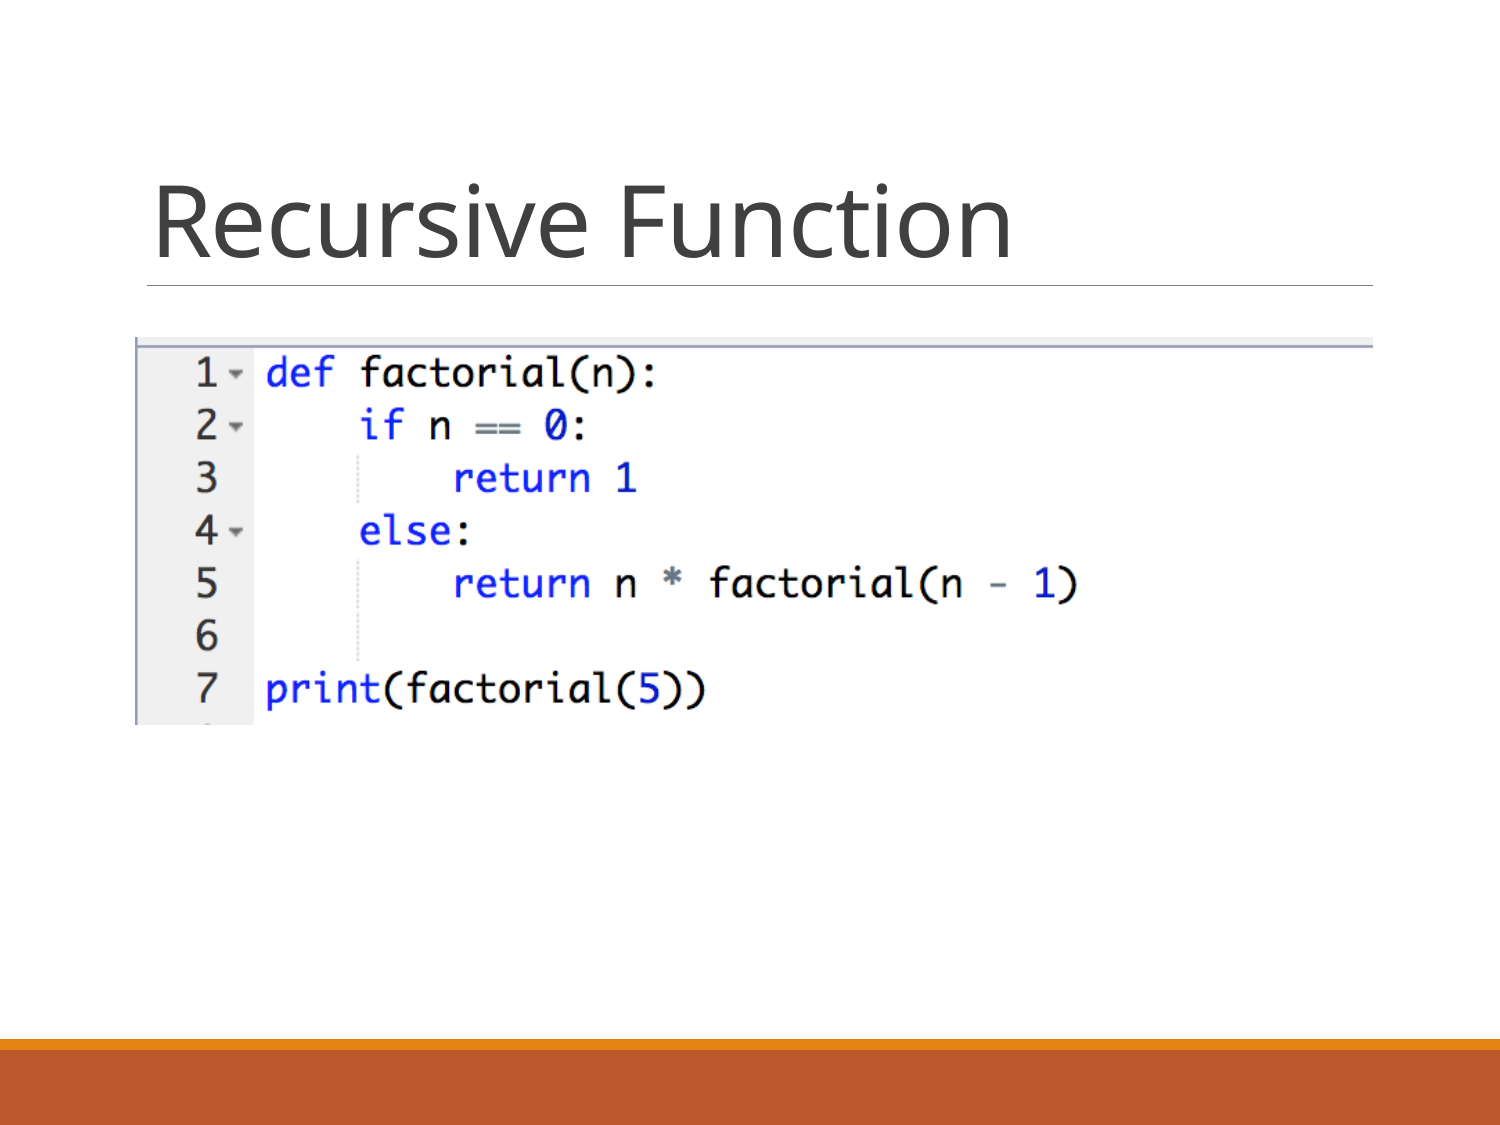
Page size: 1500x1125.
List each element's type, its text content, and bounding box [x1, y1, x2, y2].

title Recursive Function [135, 47, 1373, 285]
picture [134, 336, 1373, 726]
